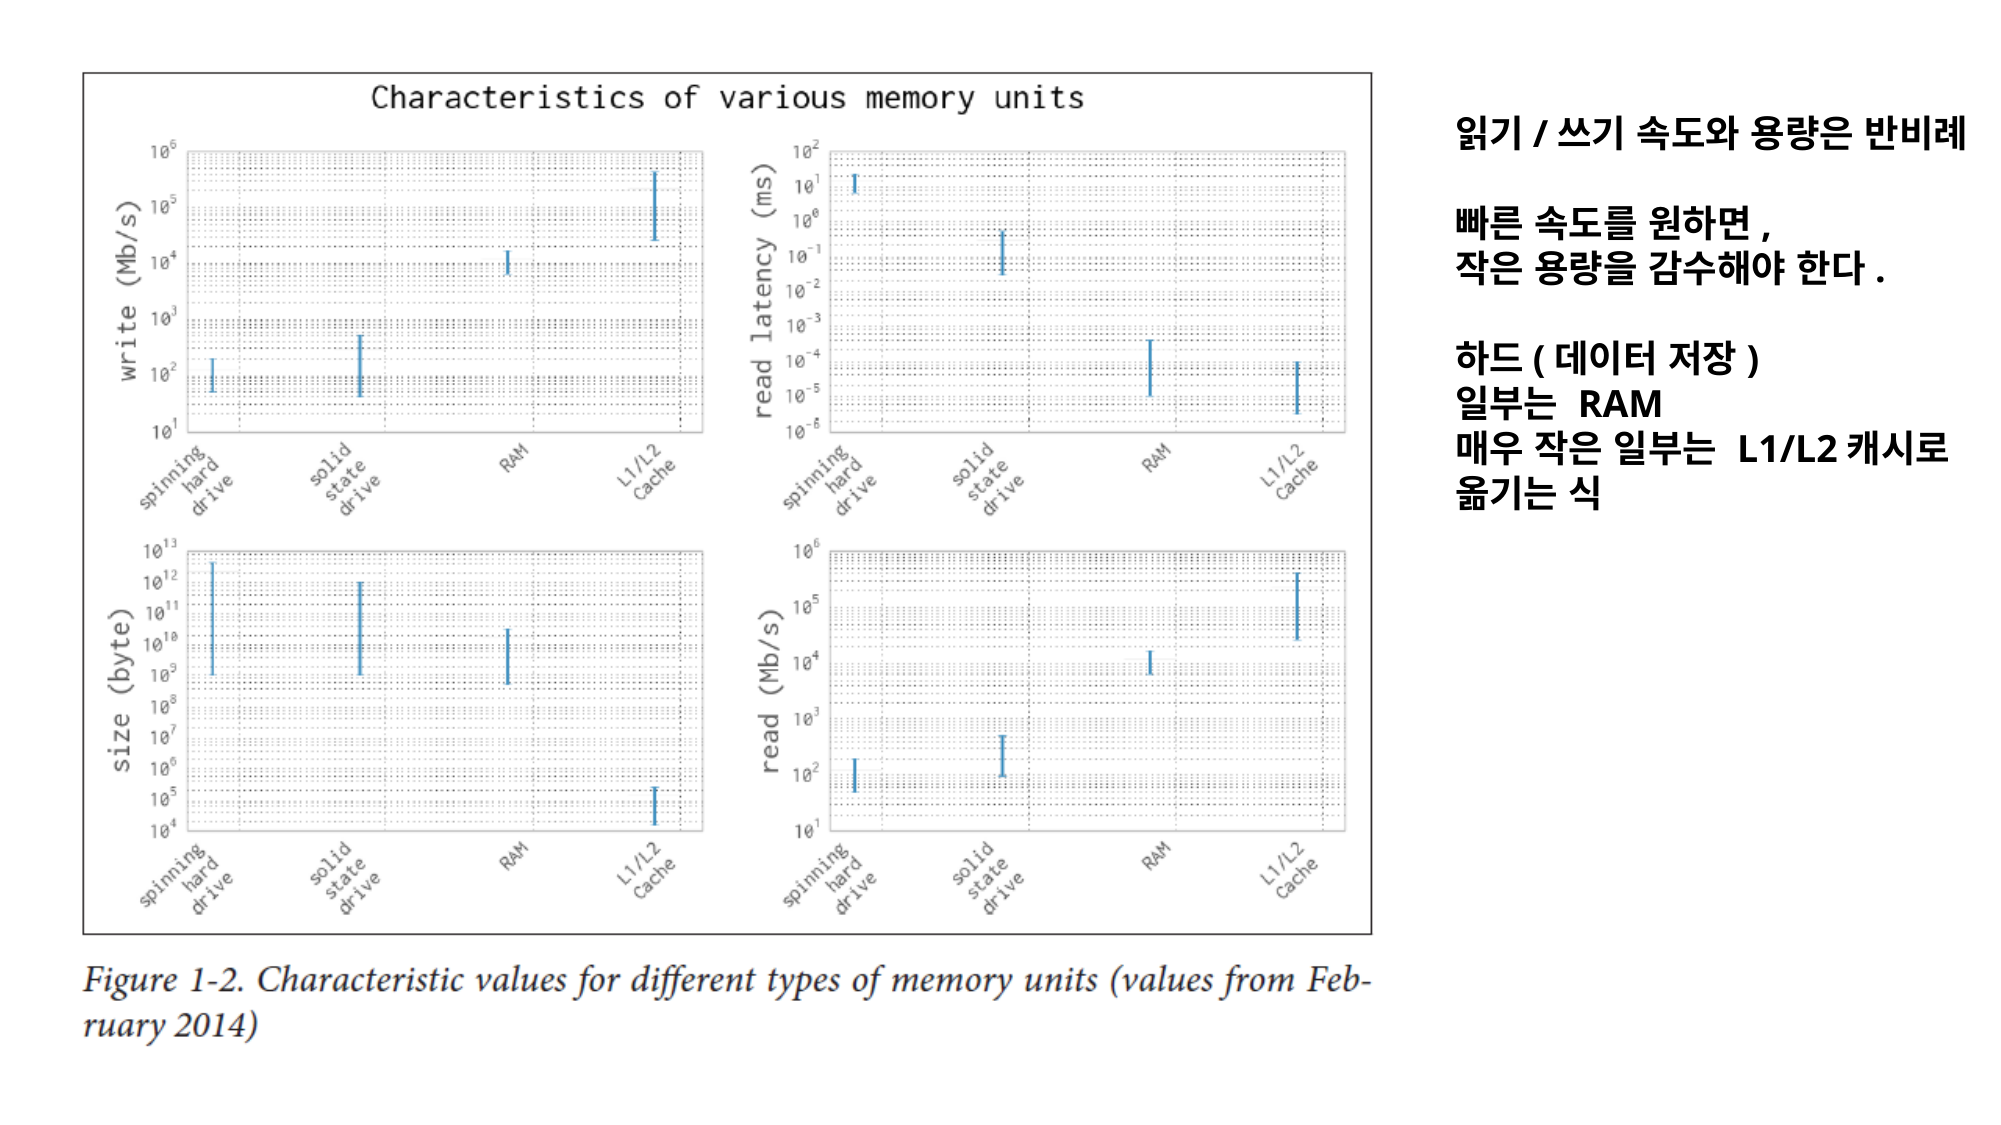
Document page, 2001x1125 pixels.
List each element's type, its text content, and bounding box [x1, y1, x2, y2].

text_box 읽기/쓰기 속도와 용량은 반비례 빠른 속도를 원하면, 작은 용량을 감수해야 한다. 하드(데이터 저장) 일부는 RAM 매우 작은 일부는 L1/L2캐시로 옮기는 식 [1440, 103, 1984, 568]
picture [63, 60, 1435, 1065]
